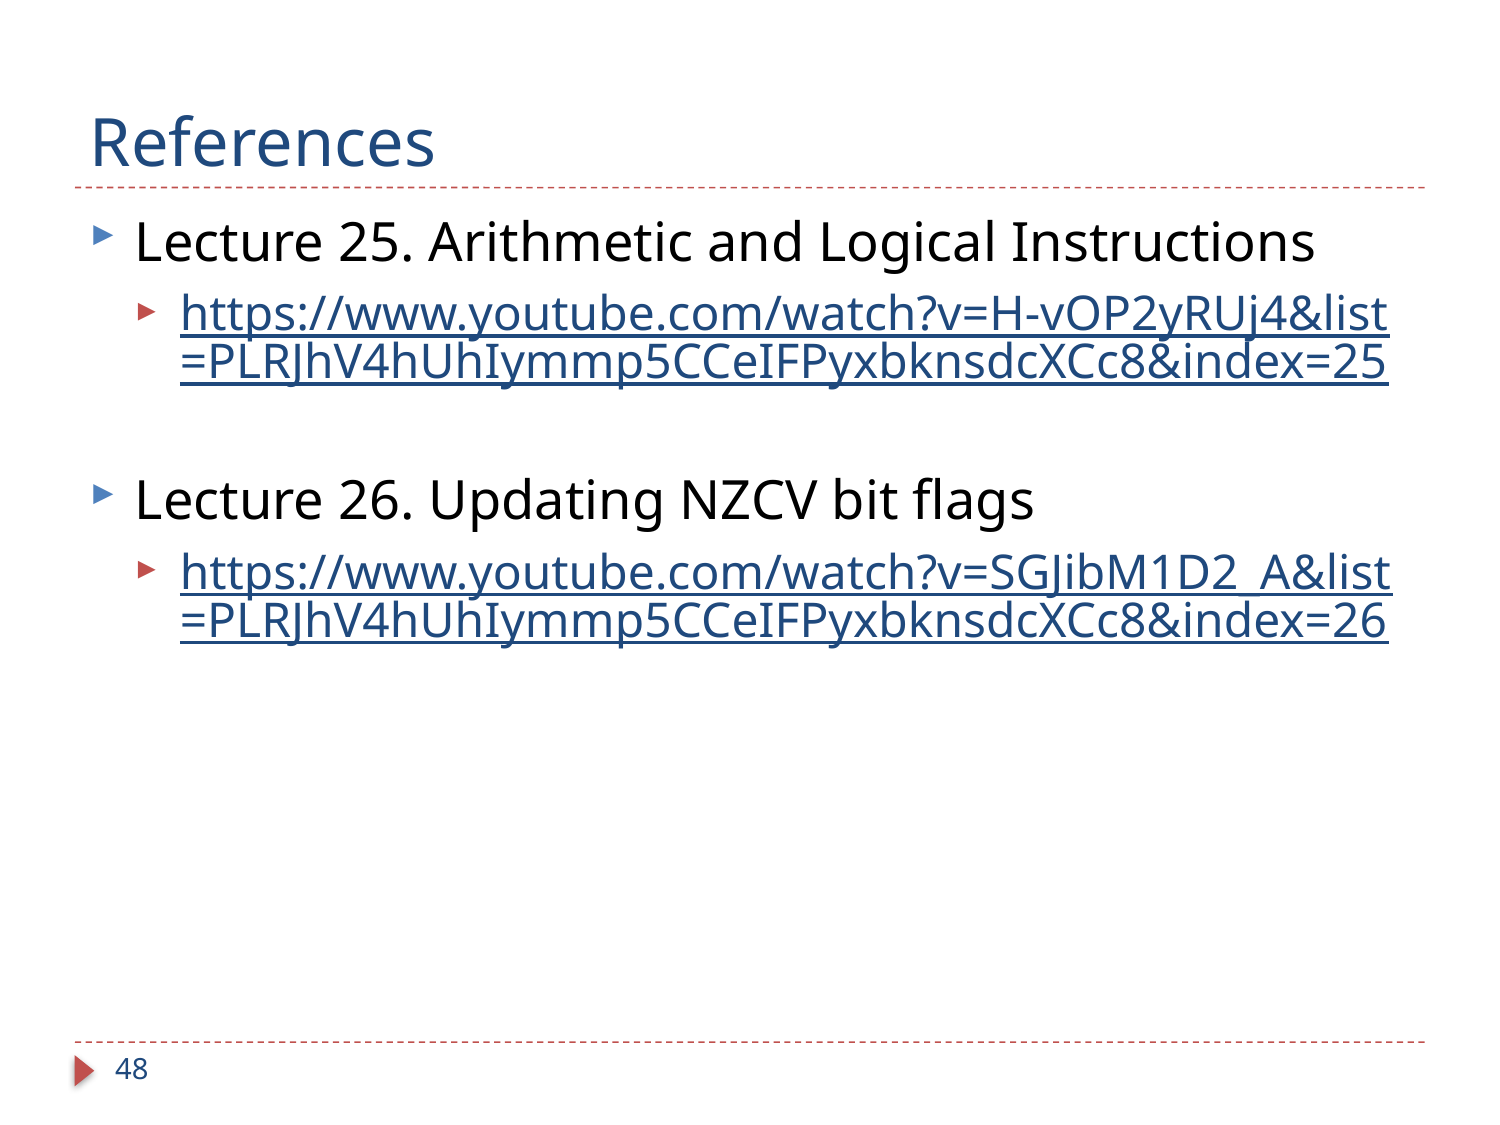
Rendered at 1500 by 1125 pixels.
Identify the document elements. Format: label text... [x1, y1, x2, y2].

title References [75, 24, 1425, 188]
list Lecture 25. Arithmetic and Logical Instructions https://www.youtube.com/watch?v=H-vOP2yRUj4&list=PLRJhV4hUhIymmp5CCeIFPyxbknsdcXCc8&index=25 Lecture 26. Updating NZCV bit flags https://www.youtube.com/watch?v=SGJibM1D2_A&list=PLRJhV4hUhIymmp5CCeIFPyxbknsdcXCc8&index=26 [75, 200, 1425, 1010]
slide_number 48 [100, 1042, 426, 1103]
